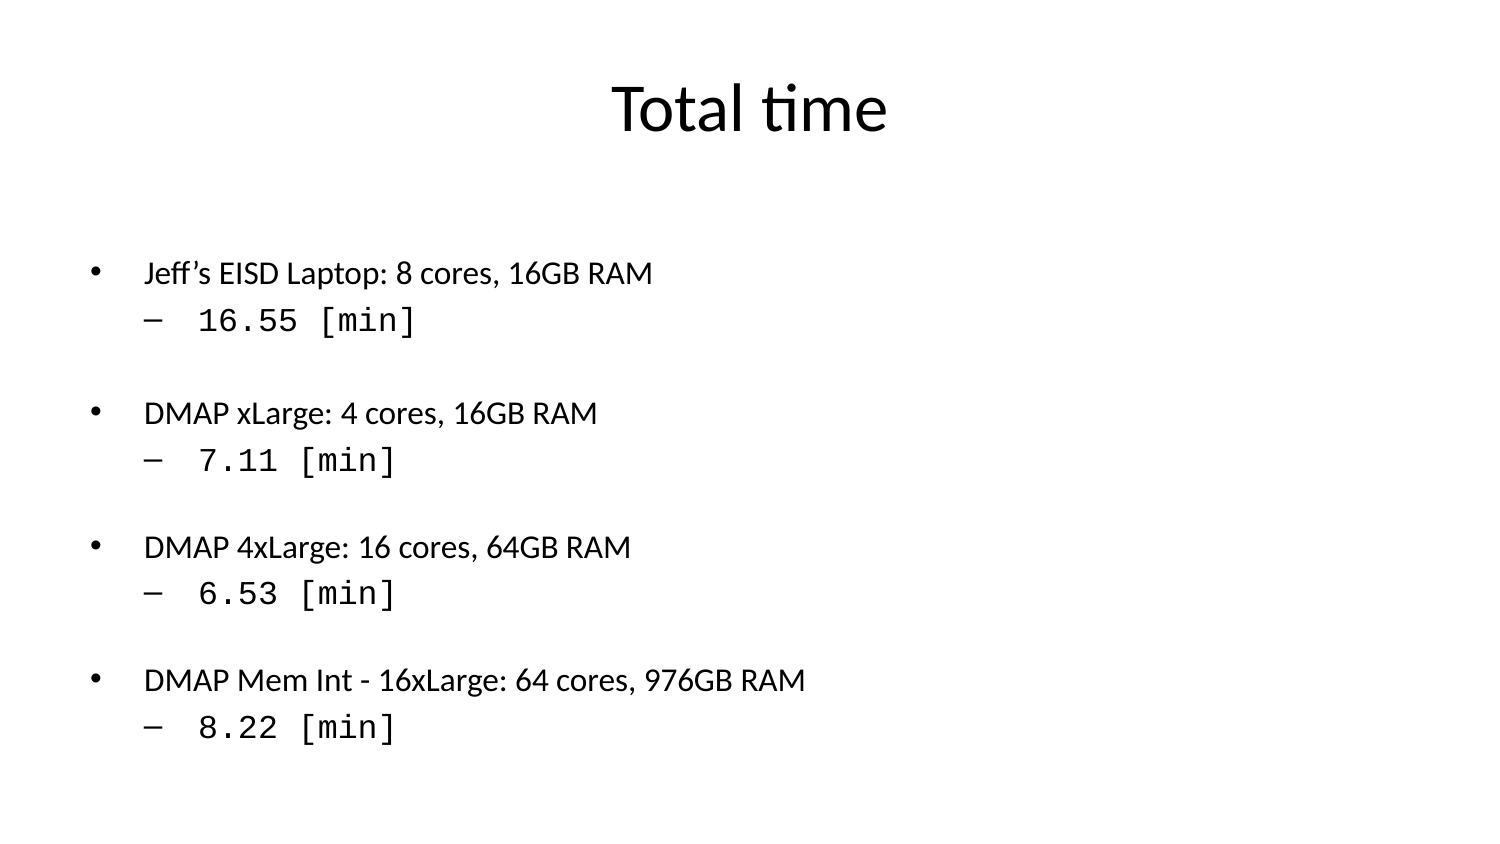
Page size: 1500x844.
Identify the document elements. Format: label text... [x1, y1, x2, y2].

list Jeff’s EISD Laptop: 8 cores, 16GB RAM 16.55 [min] DMAP xLarge: 4 cores, 16GB RAM 7.11 [min] DMAP 4xLarge: 16 cores, 64GB RAM 6.53 [min] DMAP Mem Int - 16xLarge: 64 cores, 976GB RAM 8.22 [min] [75, 196, 1425, 754]
title Total time [75, 33, 1425, 175]
